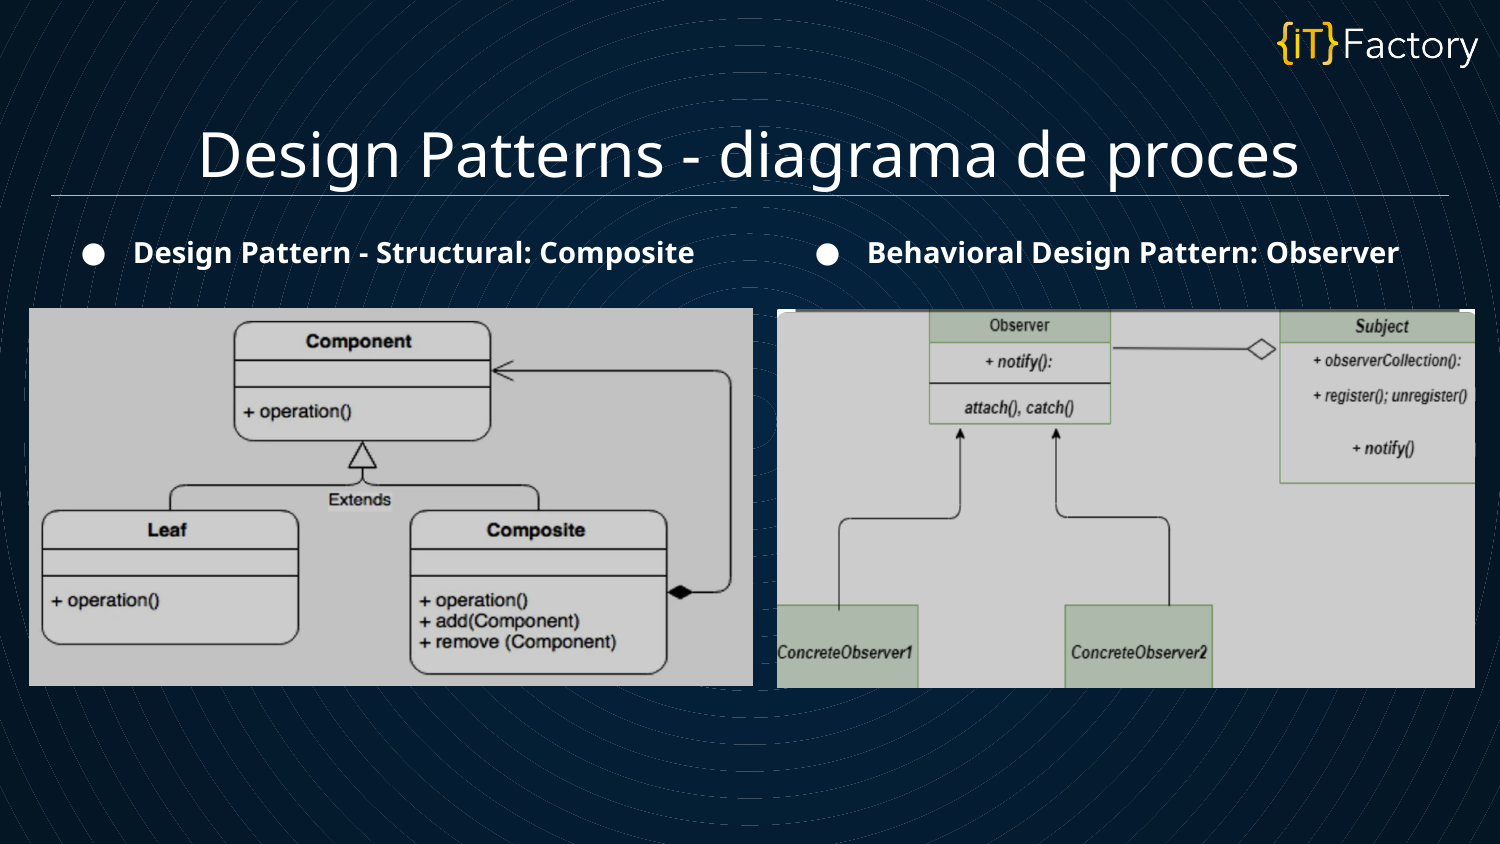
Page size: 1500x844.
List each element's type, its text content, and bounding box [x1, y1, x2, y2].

text_box Design Pattern - Structural: Composite [42, 218, 715, 284]
text_box Behavioral Design Pattern: Observer [776, 218, 1449, 284]
title Design Patterns - diagrama de proces [51, 105, 1449, 195]
title Design Patterns - diagrama de proces [51, 202, 1449, 206]
picture [28, 307, 753, 686]
picture [1277, 16, 1479, 73]
picture [776, 309, 1476, 688]
